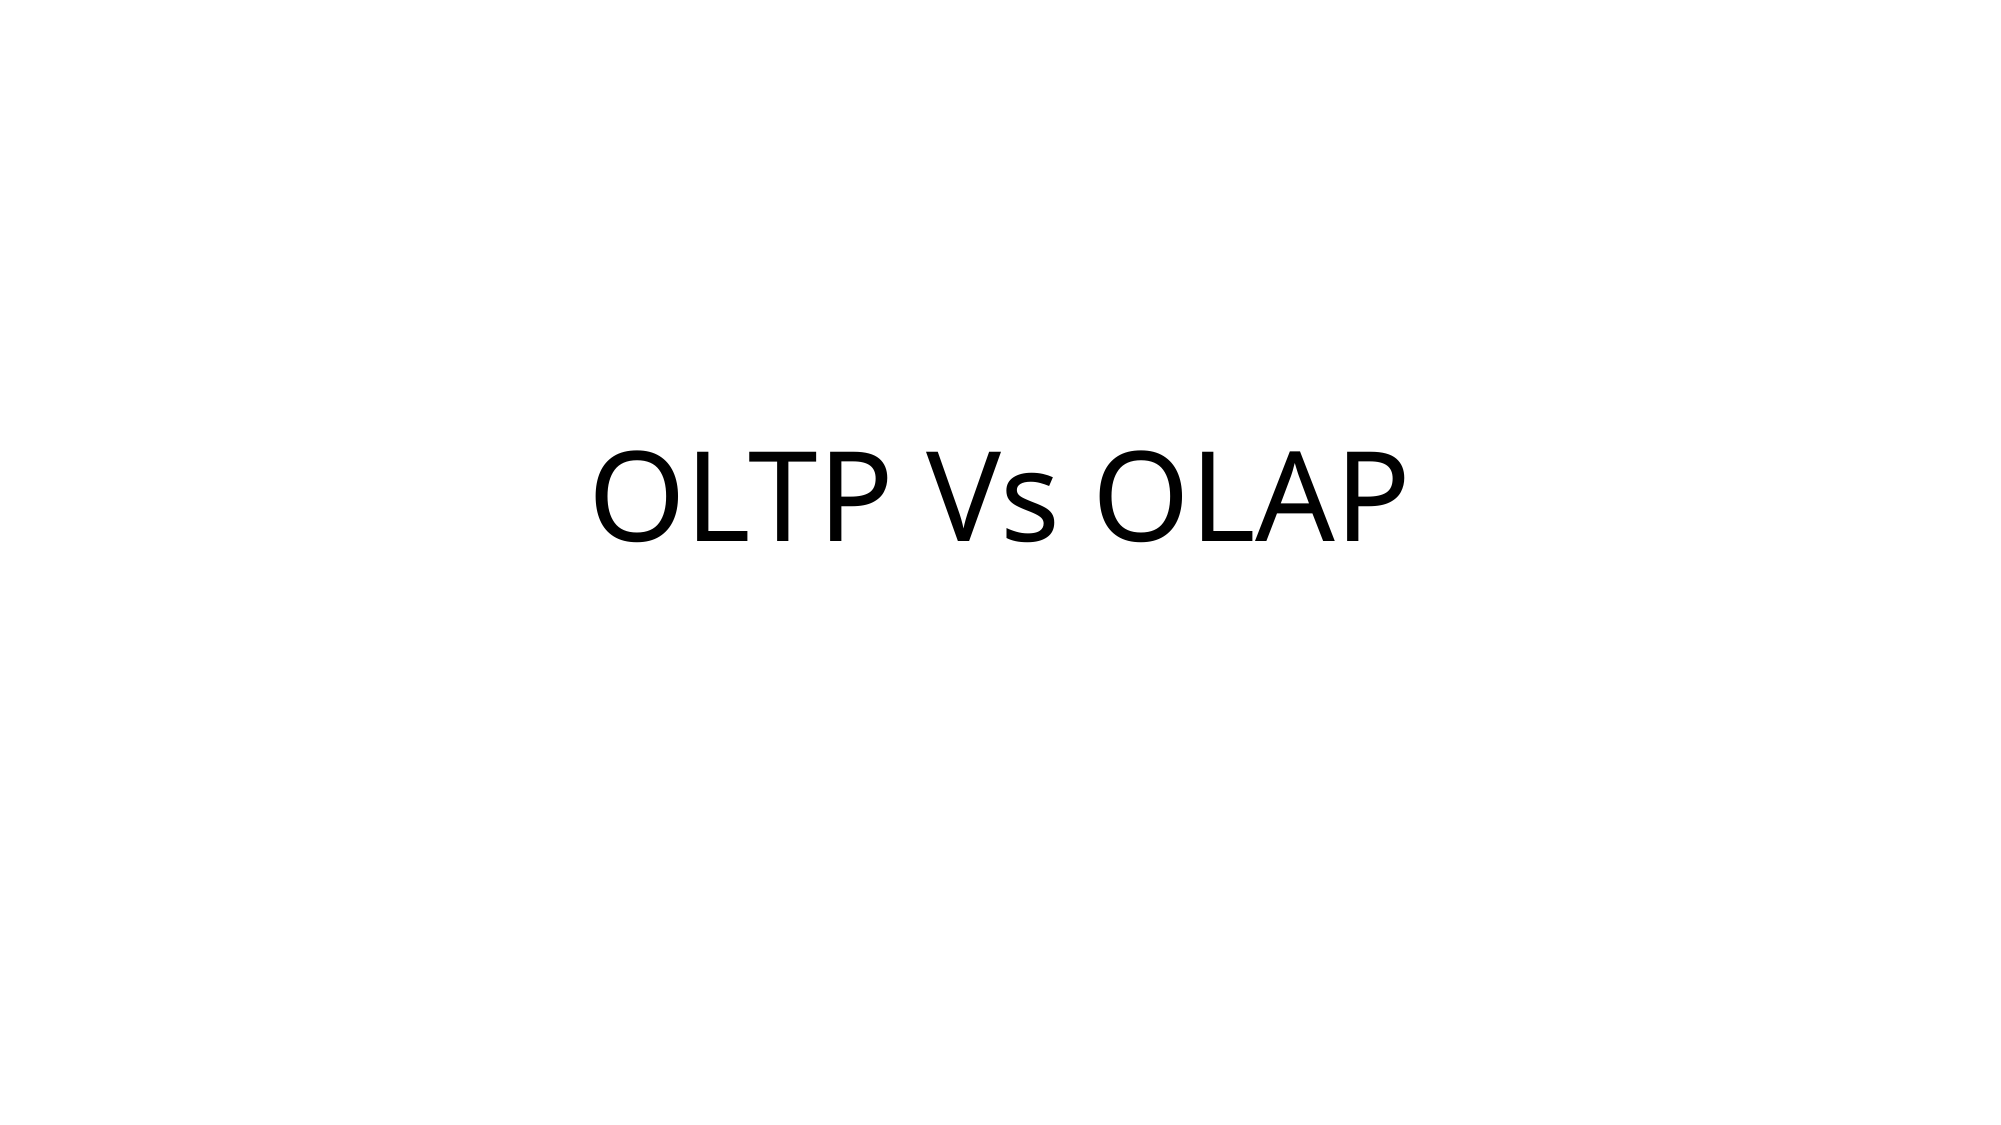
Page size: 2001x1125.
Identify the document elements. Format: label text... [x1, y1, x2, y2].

title OLTP Vs OLAP [249, 184, 1750, 576]
